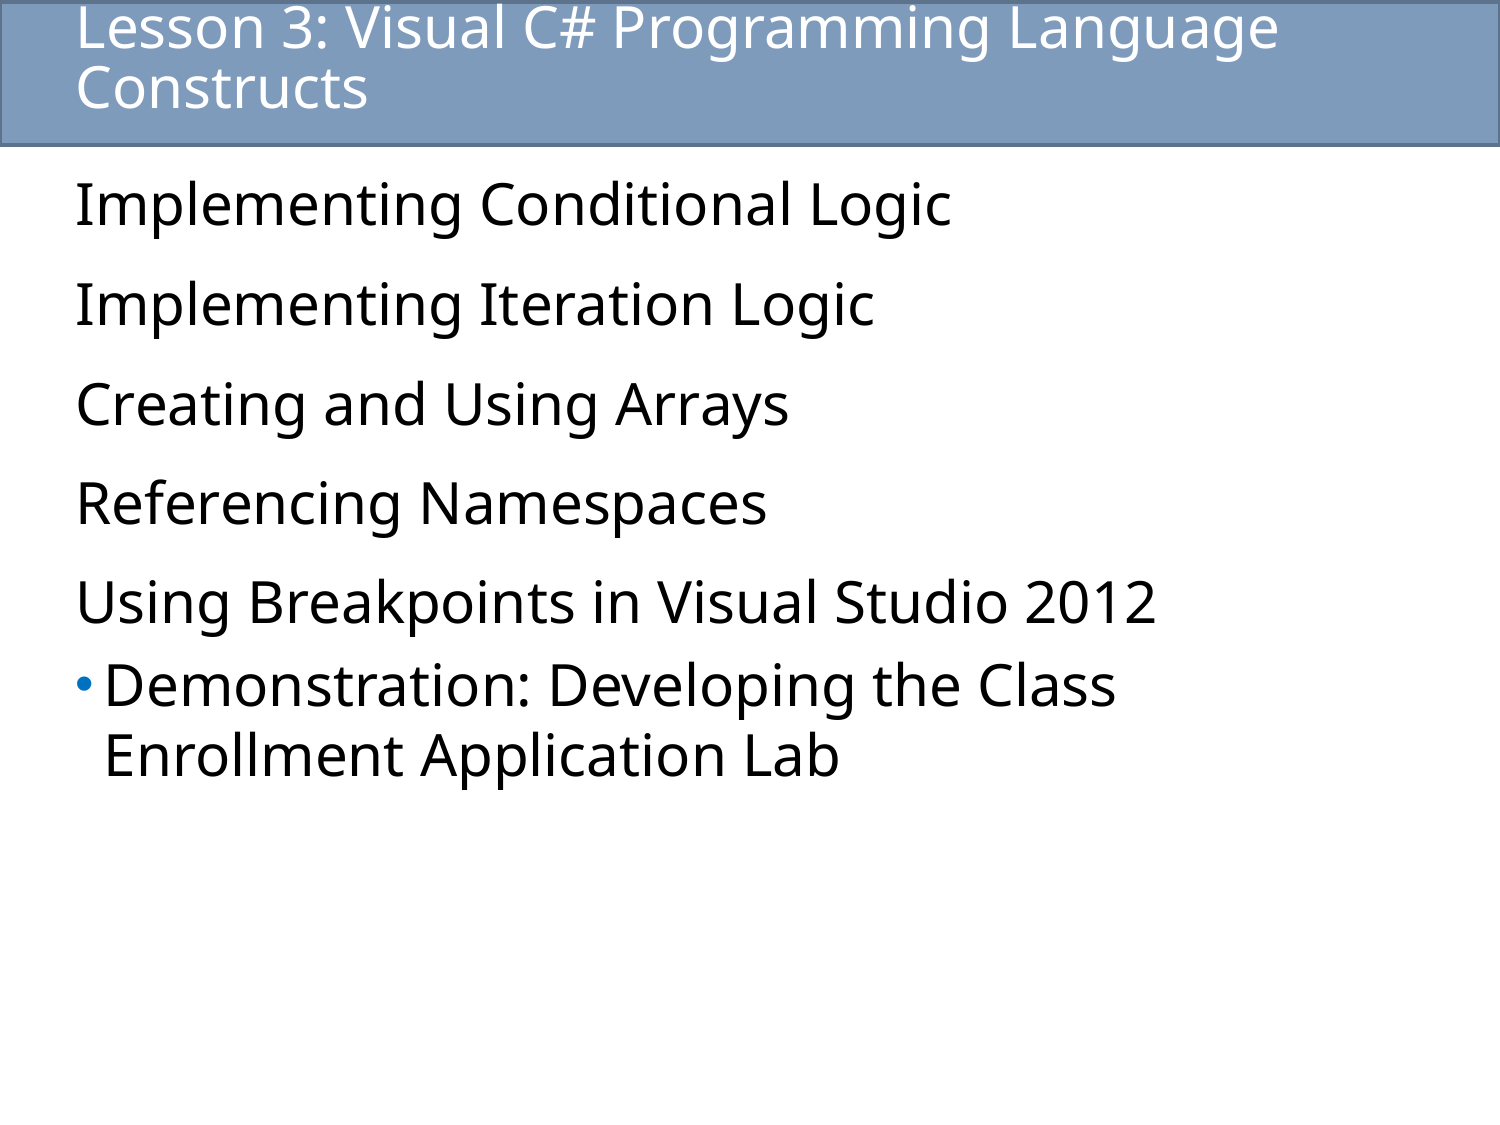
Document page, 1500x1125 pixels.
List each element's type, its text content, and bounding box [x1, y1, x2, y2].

list Implementing Conditional Logic Implementing Iteration Logic Creating and Using Arrays Referencing Namespaces Using Breakpoints in Visual Studio 2012 Demonstration: Developing the Class Enrollment Application Lab [74, 167, 1408, 1013]
title Lesson 3: Visual C# Programming Language Constructs [75, 0, 1500, 122]
